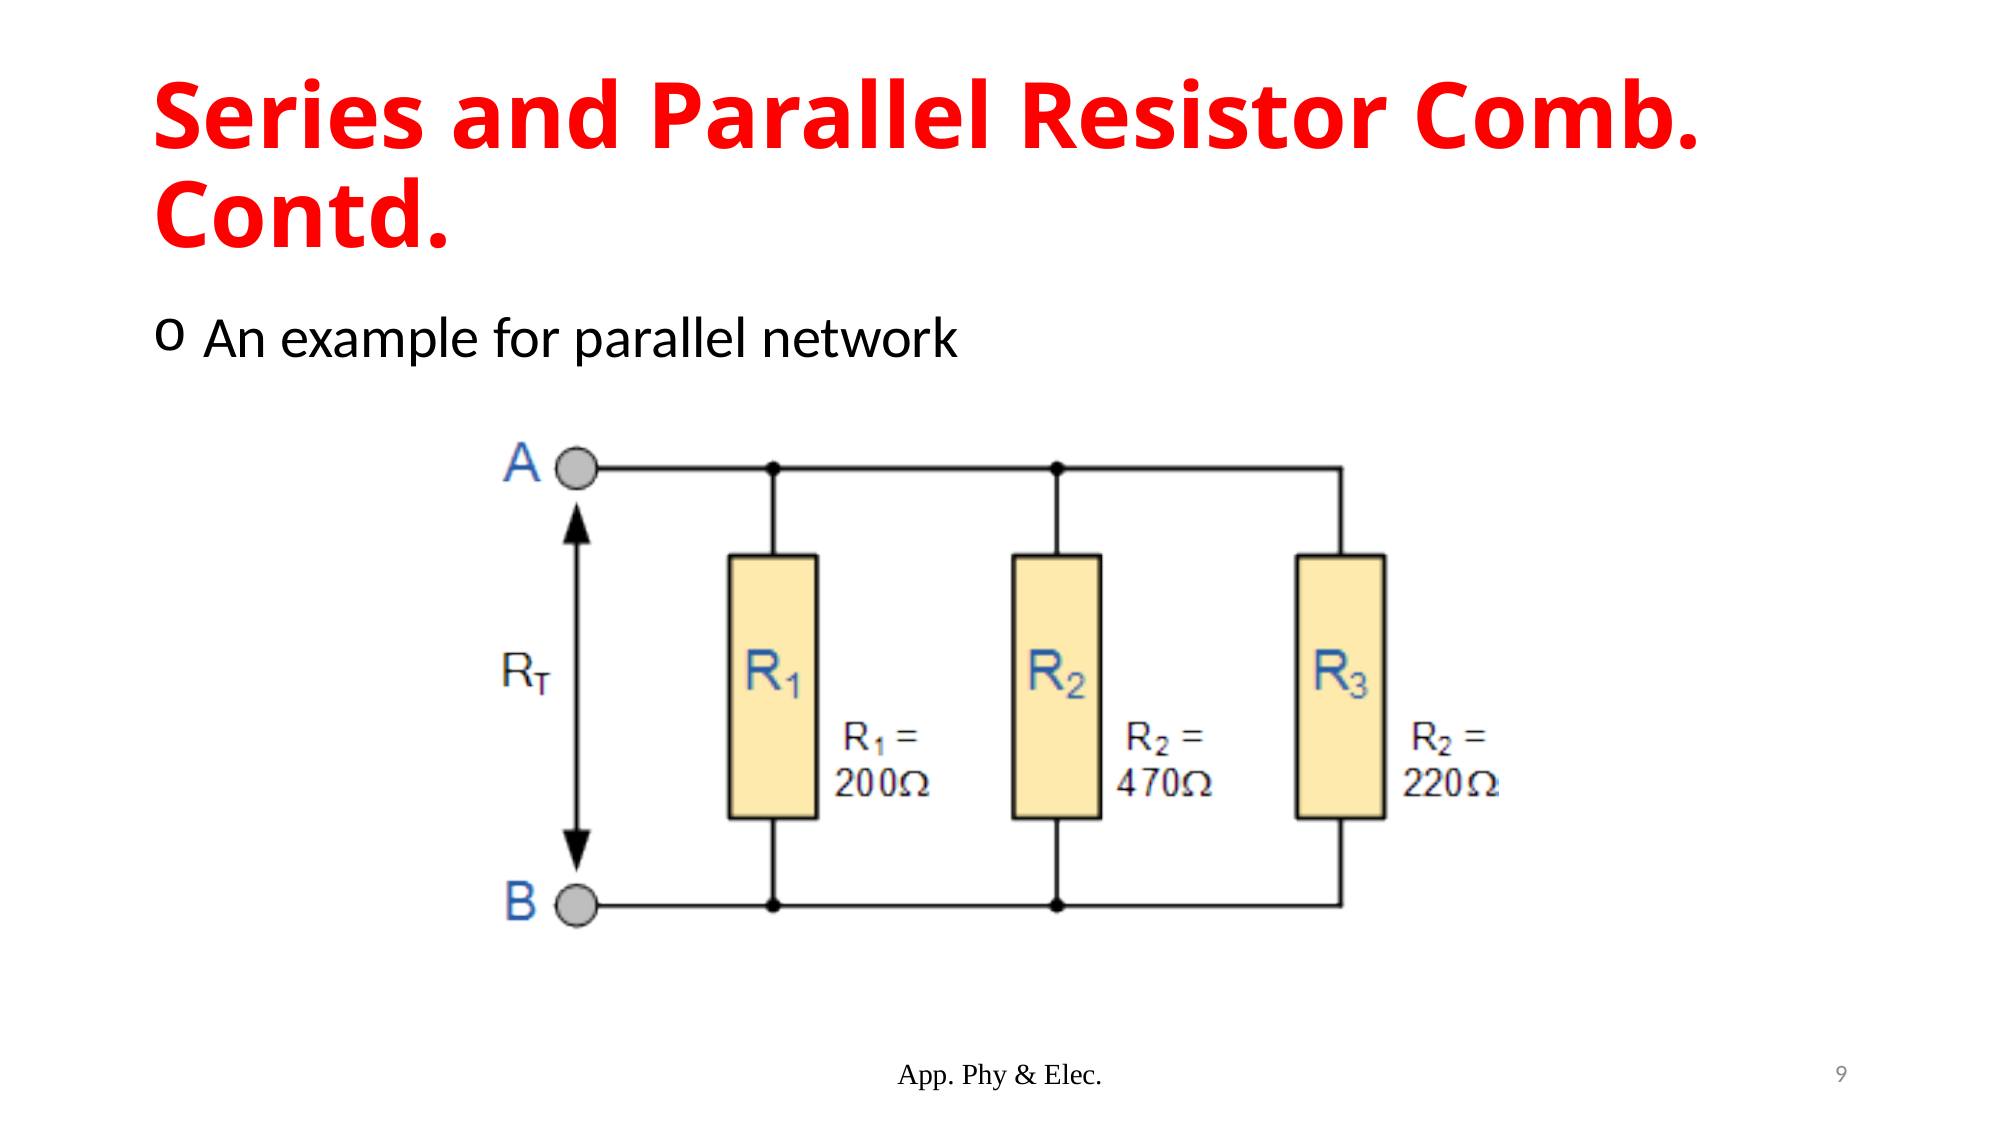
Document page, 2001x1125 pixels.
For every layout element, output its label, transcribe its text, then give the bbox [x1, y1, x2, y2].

list An example for parallel network [137, 299, 1863, 1014]
slide_number 9 [1412, 1042, 1863, 1103]
footer App. Phy & Elec. [662, 1042, 1338, 1103]
title Series and Parallel Resistor Comb. Contd. [137, 59, 1863, 278]
picture [501, 428, 1499, 939]
